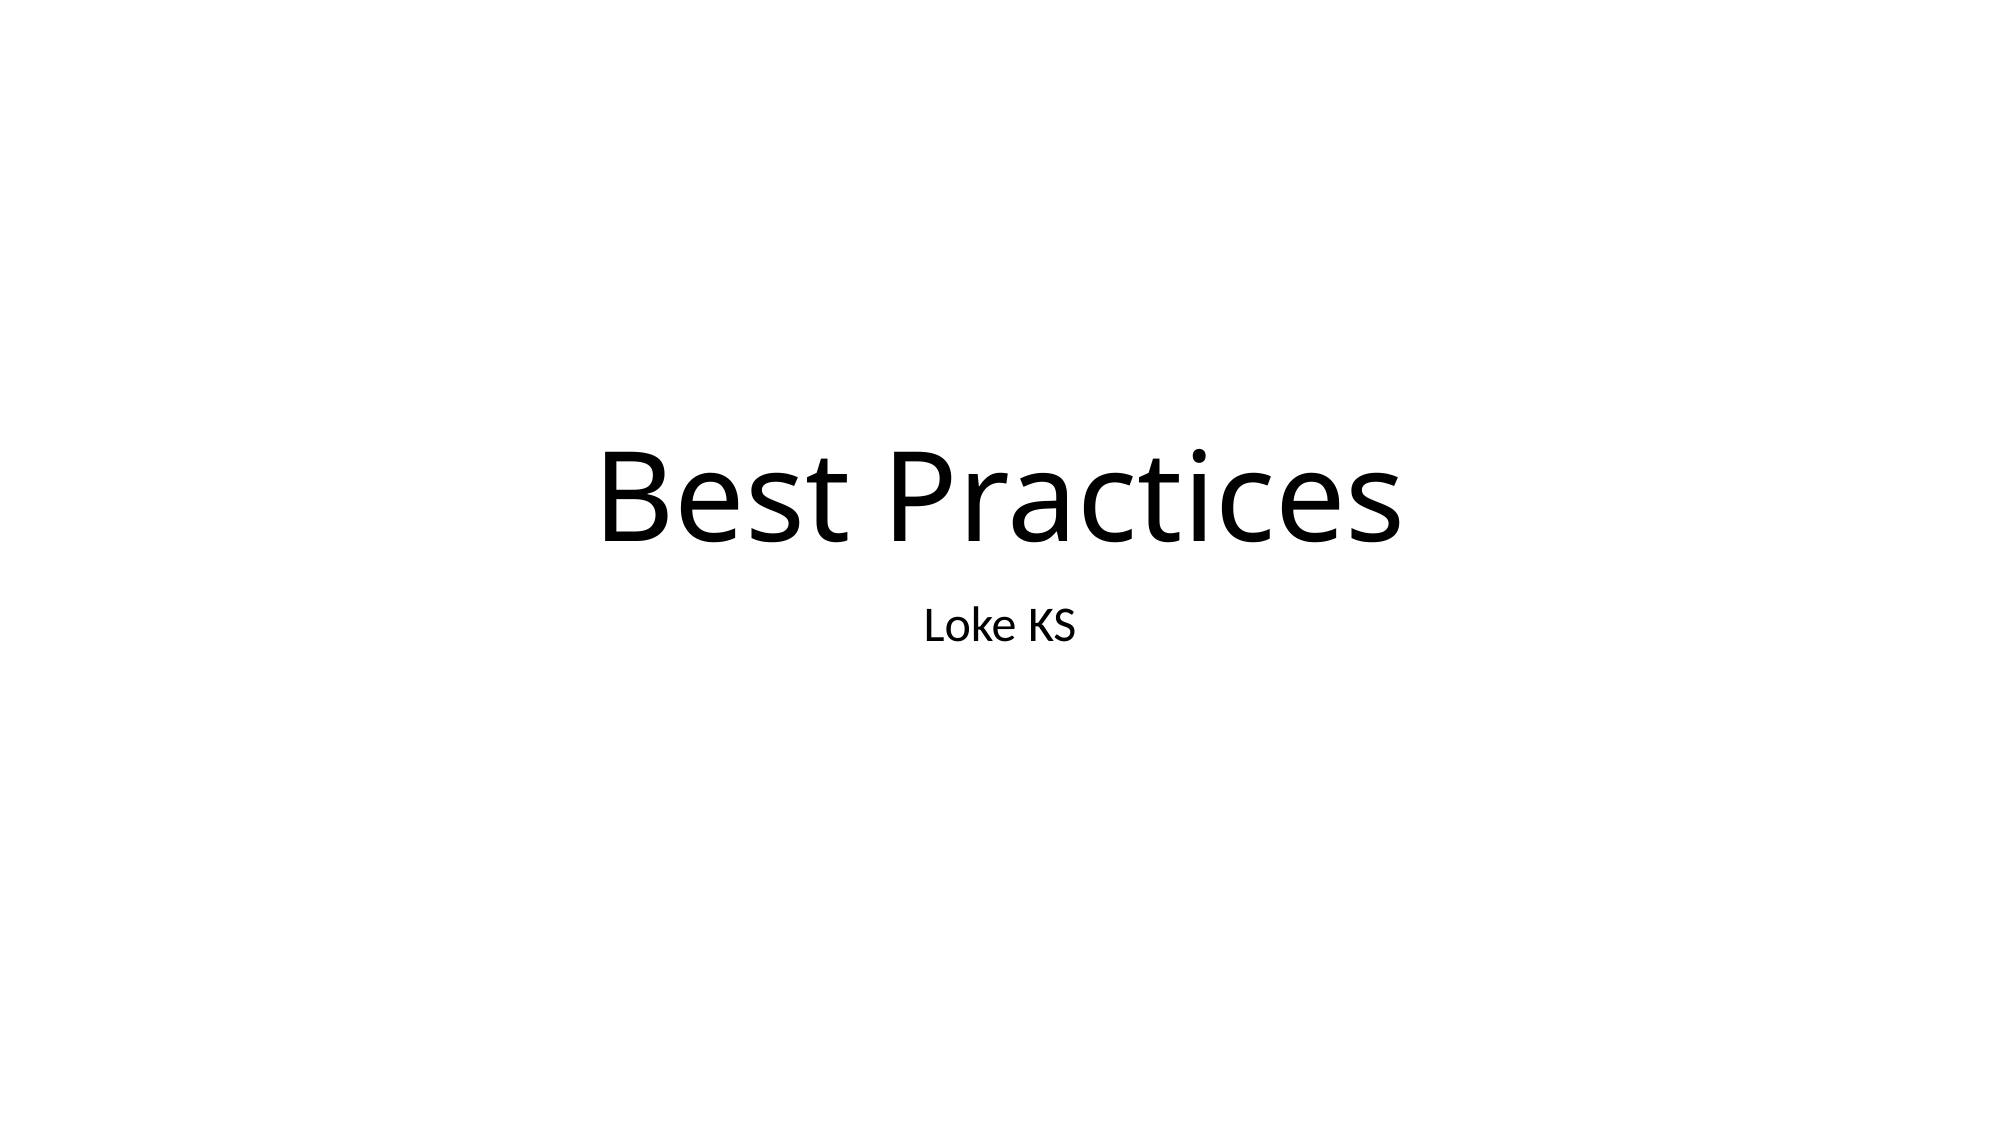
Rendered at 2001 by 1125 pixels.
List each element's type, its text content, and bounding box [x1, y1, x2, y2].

title Best Practices [249, 184, 1750, 576]
subtitle Loke KS [249, 590, 1750, 863]
